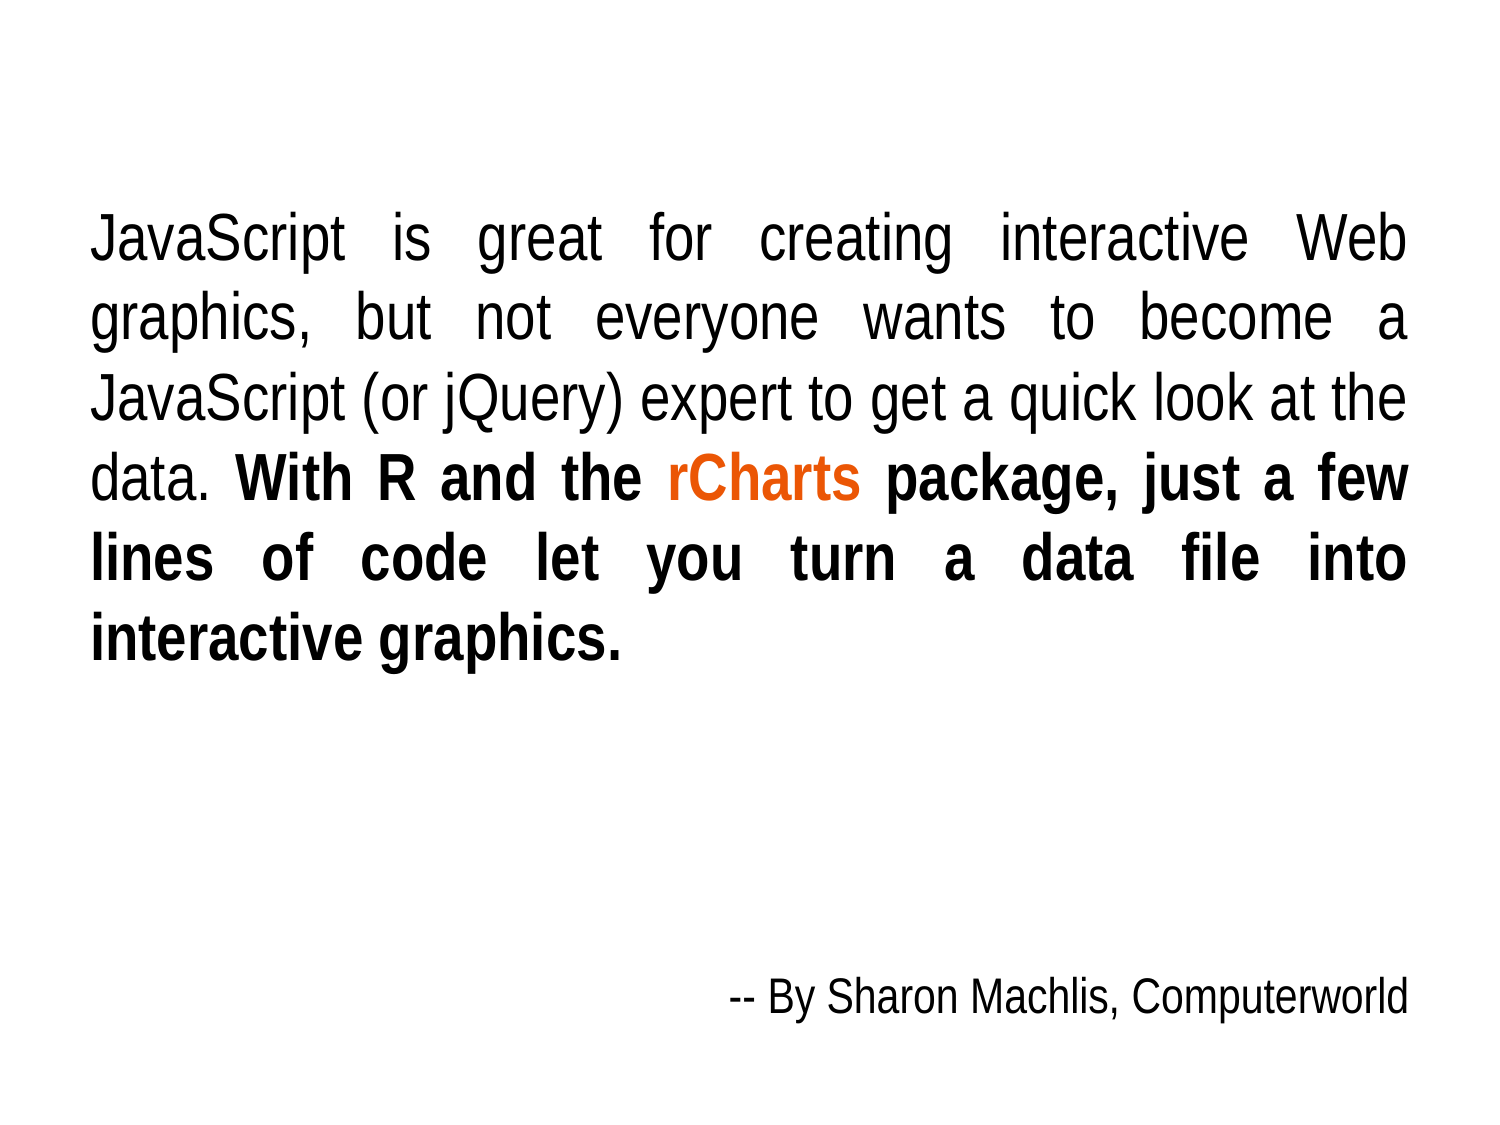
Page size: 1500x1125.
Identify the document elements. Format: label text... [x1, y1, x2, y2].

list JavaScript is great for creating interactive Web graphics, but not everyone wants to become a JavaScript (or jQuery) expert to get a quick look at the data. With R and the rCharts package, just a few lines of code let you turn a data file into interactive graphics. -- By Sharon Machlis, Computerworld [75, 92, 1425, 1058]
